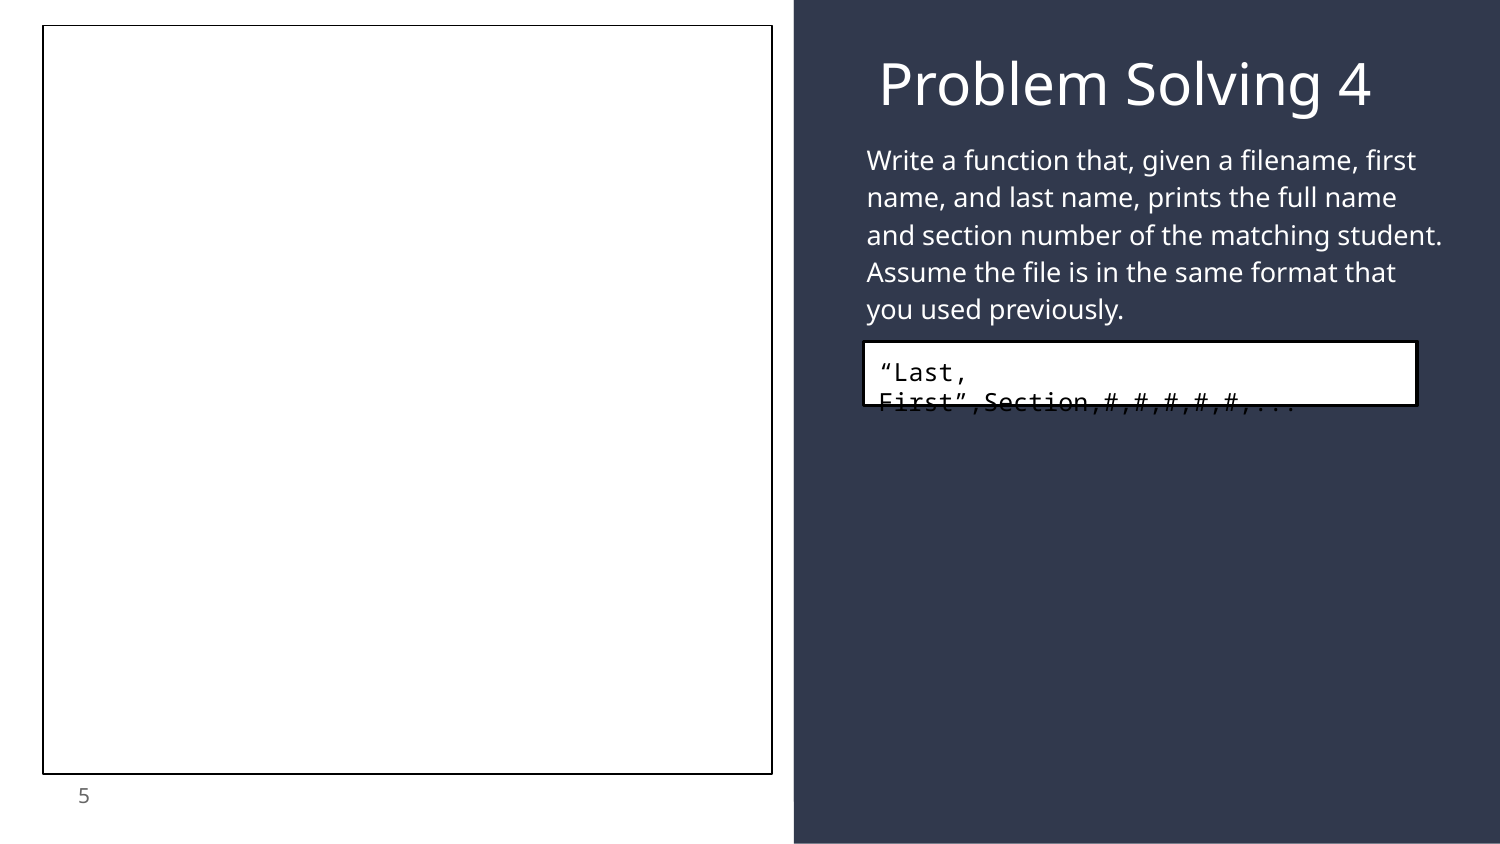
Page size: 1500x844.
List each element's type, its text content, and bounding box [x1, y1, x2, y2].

text_box [43, 25, 773, 775]
text_box “Last, First”,Section,#,#,#,#,#,... [863, 341, 1417, 406]
title Problem Solving 4 [863, 32, 1472, 137]
list Write a function that, given a filename, first name, and last name, prints the full name and section number of the matching student. Assume the file is in the same format that you used previously. [851, 123, 1460, 496]
slide_number ‹#› [14, 764, 105, 830]
